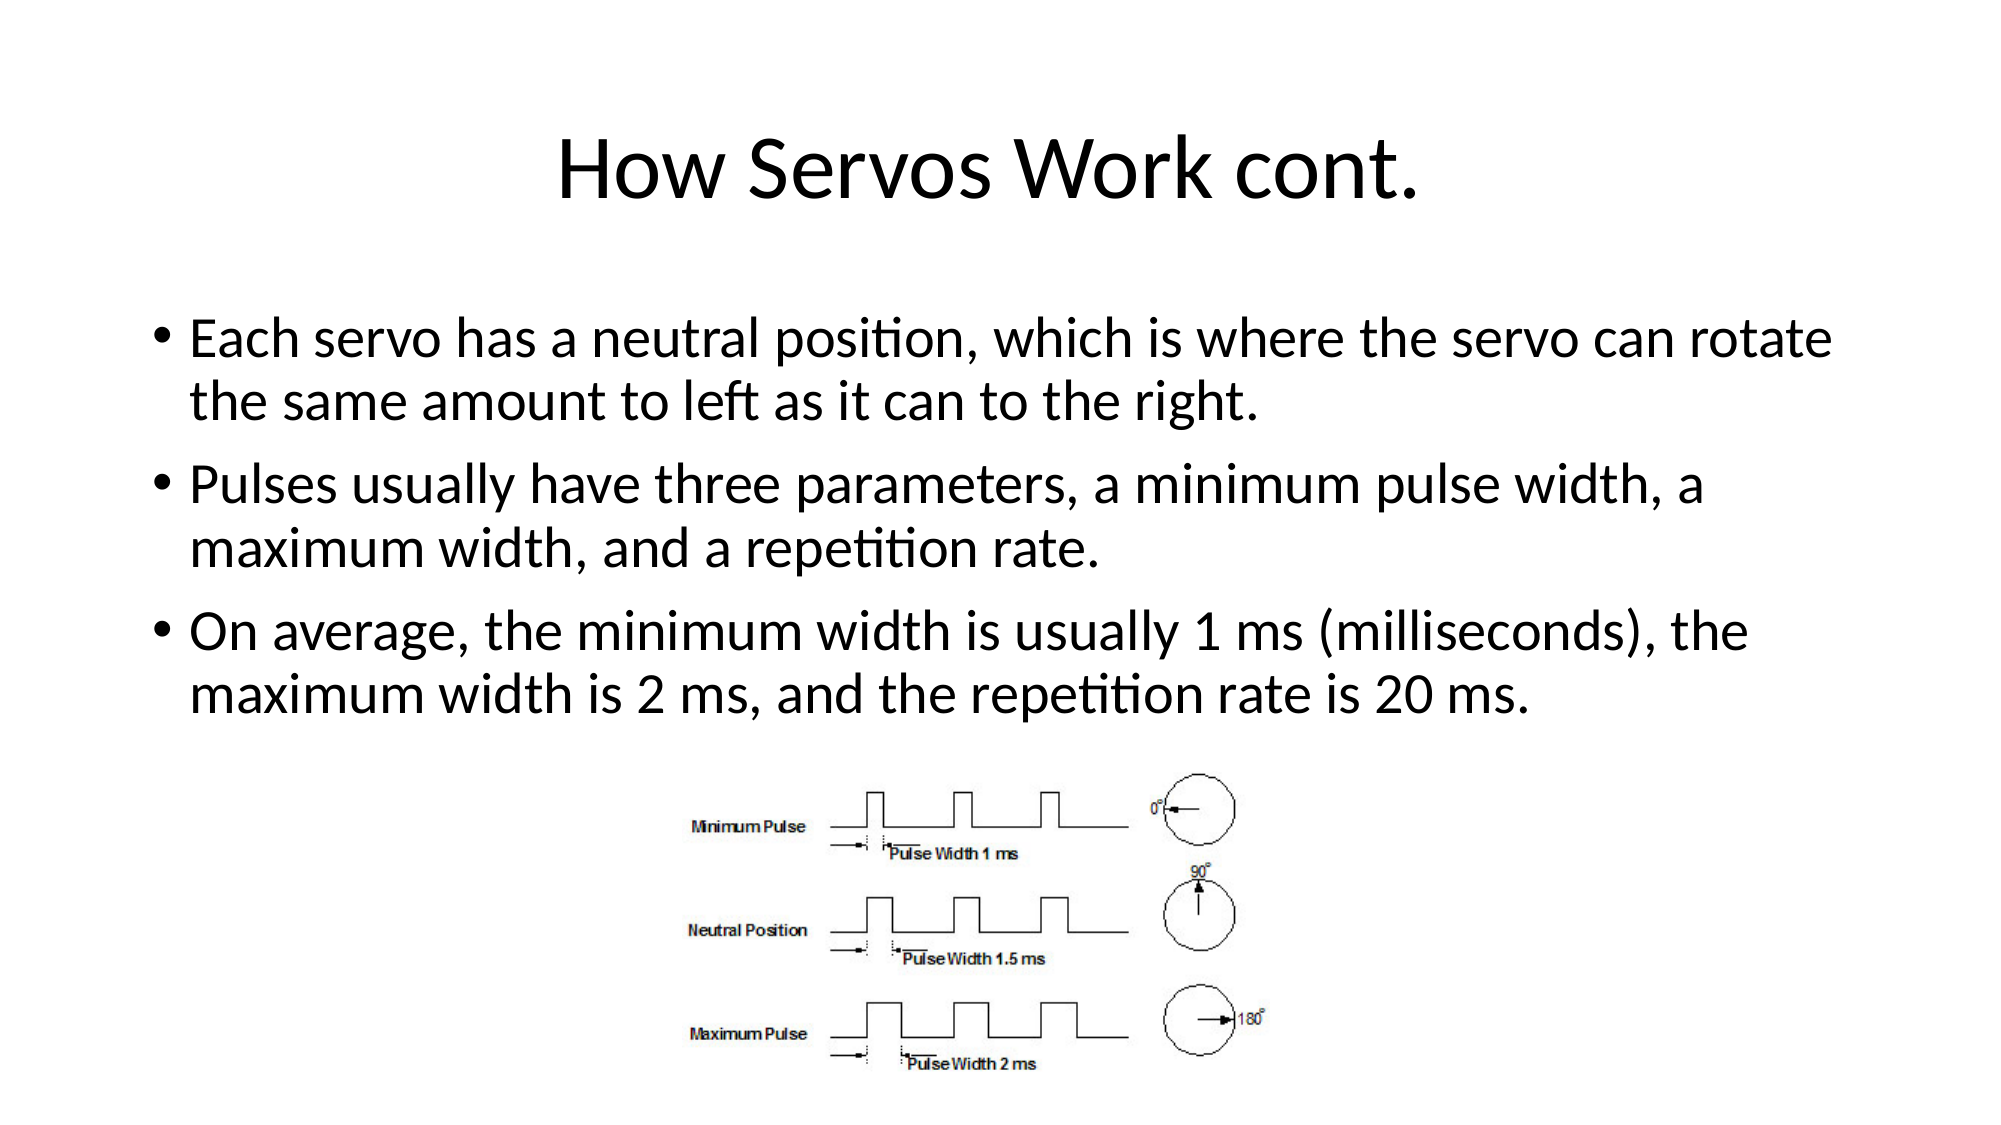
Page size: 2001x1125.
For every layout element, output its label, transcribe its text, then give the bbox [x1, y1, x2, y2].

list Each servo has a neutral position, which is where the servo can rotate the same amount to left as it can to the right. Pulses usually have three parameters, a minimum pulse width, a maximum width, and a repetition rate. On average, the minimum width is usually 1 ms (milliseconds), the maximum width is 2 ms, and the repetition rate is 20 ms. [137, 299, 1863, 1014]
title How Servos Work cont. [137, 59, 1863, 278]
picture [682, 771, 1270, 1076]
